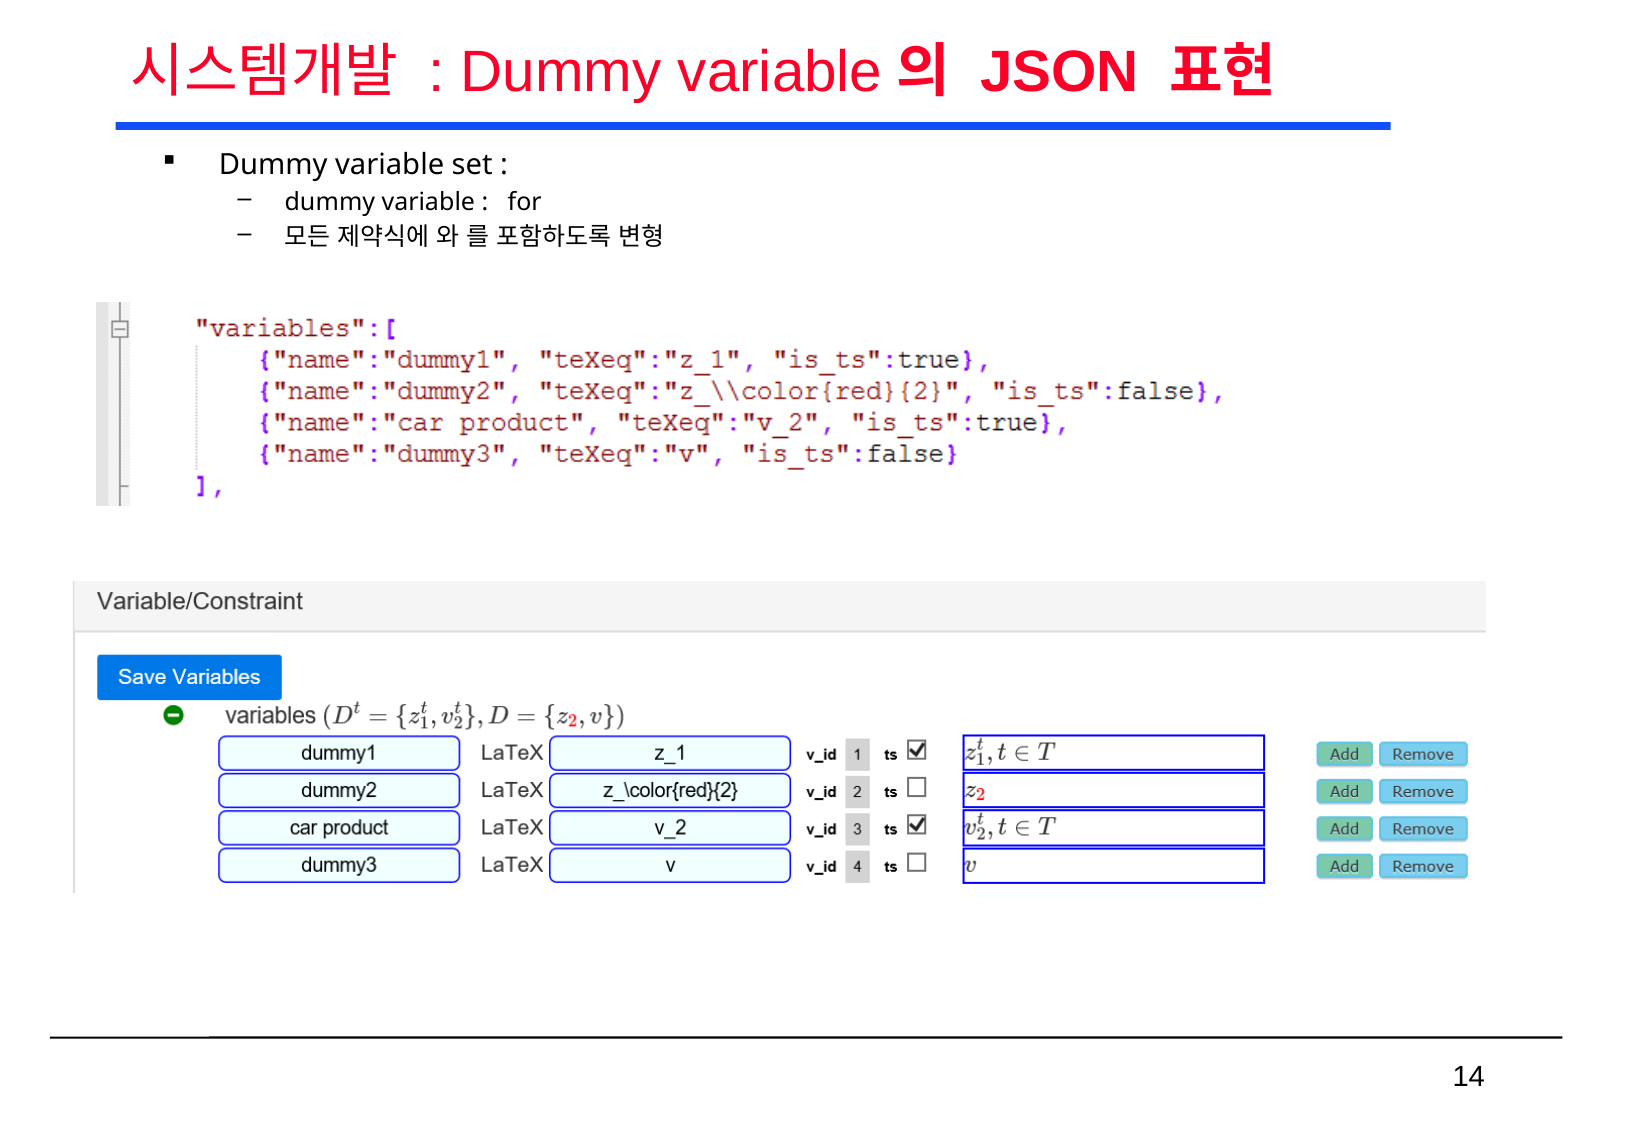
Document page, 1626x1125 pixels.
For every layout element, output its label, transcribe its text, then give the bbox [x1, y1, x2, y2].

text_box [209, 172, 1625, 248]
slide_number 14 [1162, 1049, 1501, 1101]
picture [71, 580, 1486, 893]
text_box [351, 97, 1625, 172]
picture [95, 302, 1530, 507]
title 시스템개발 : Dummy variable의 JSON 표현 [115, 25, 1510, 120]
text_box [293, 78, 1625, 154]
